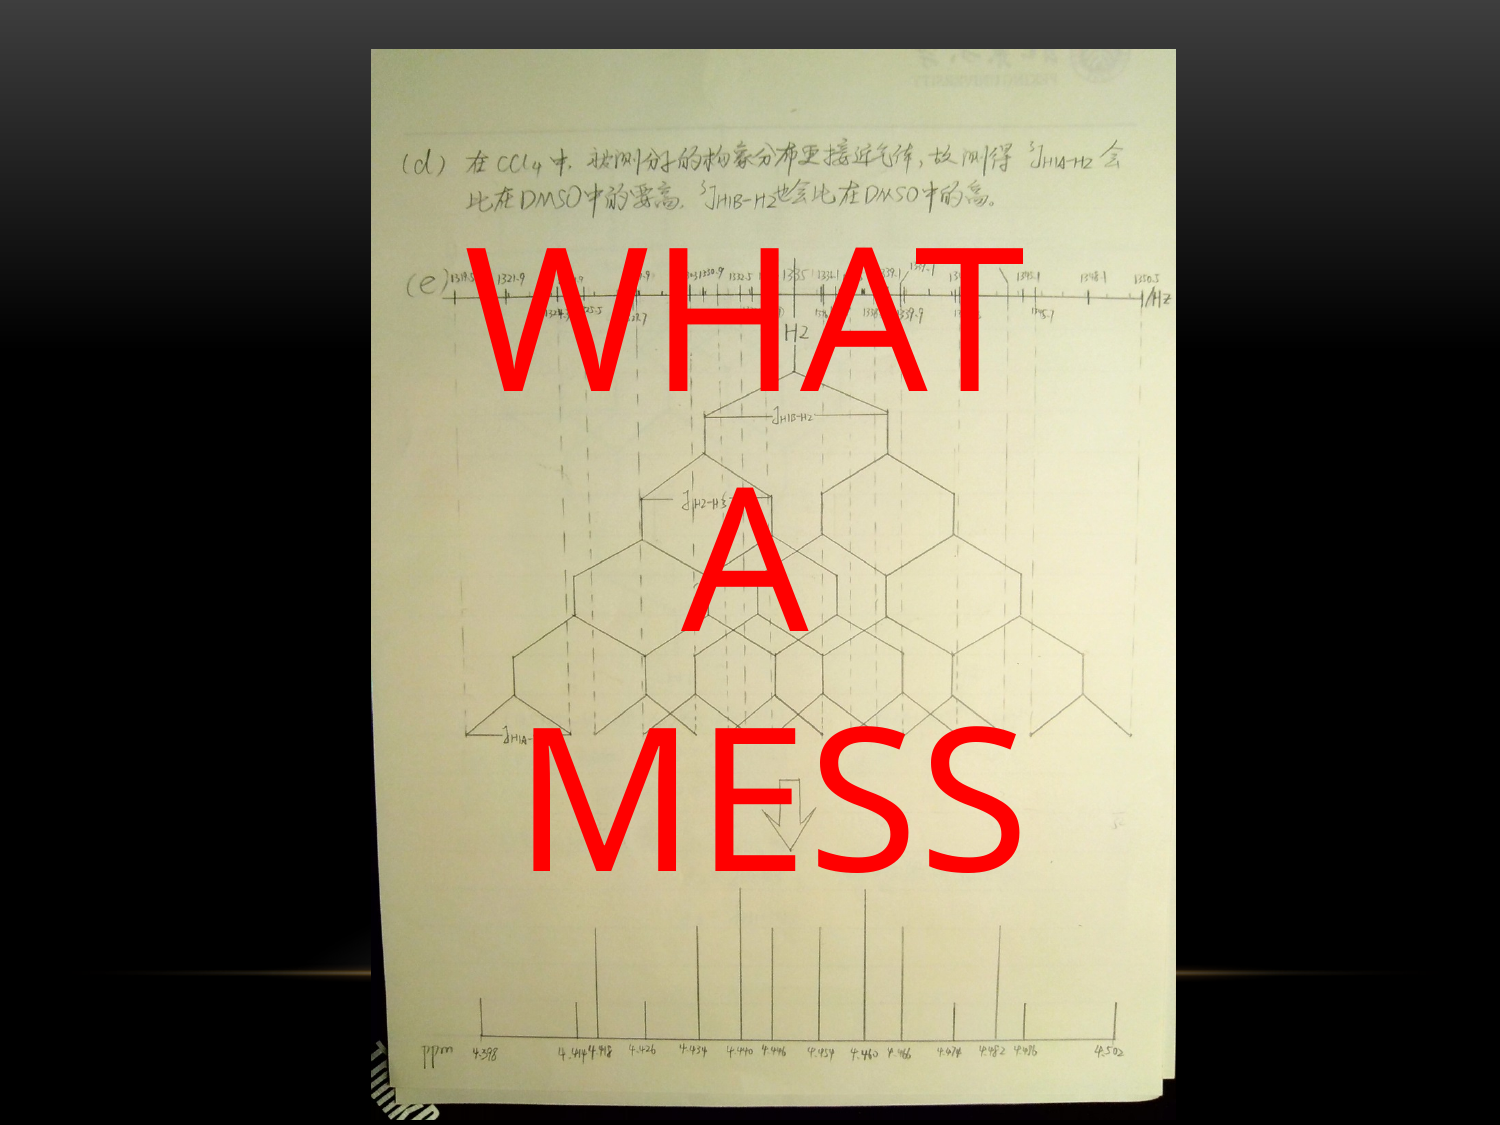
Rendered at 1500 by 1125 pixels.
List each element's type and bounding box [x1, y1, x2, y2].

list [371, 48, 1176, 1121]
picture [0, 0, 1500, 1125]
